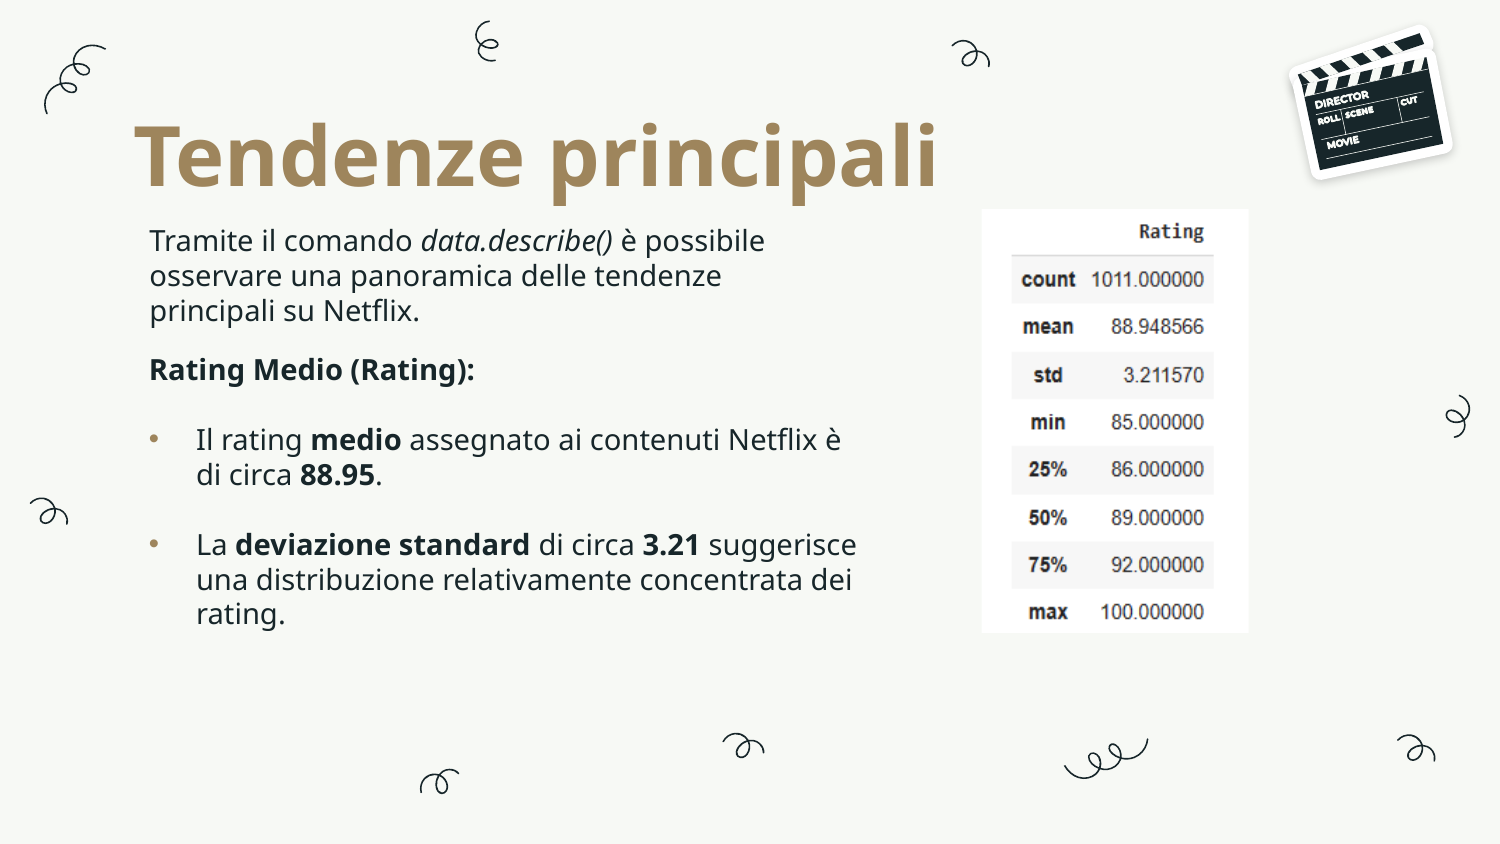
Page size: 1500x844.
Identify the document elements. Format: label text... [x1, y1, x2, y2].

text_box Rating Medio (Rating): Il rating medio assegnato ai contenuti Netflix è di circa 88.95. La deviazione standard di circa 3.21 suggerisce una distribuzione relativamente concentrata dei rating. [134, 343, 873, 674]
list Tramite il comando data.describe() è possibile osservare una panoramica delle tendenze principali su Netflix. [134, 207, 835, 343]
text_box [981, 208, 1249, 634]
title Tendenze principali [118, 72, 1289, 167]
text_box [1294, 30, 1447, 174]
